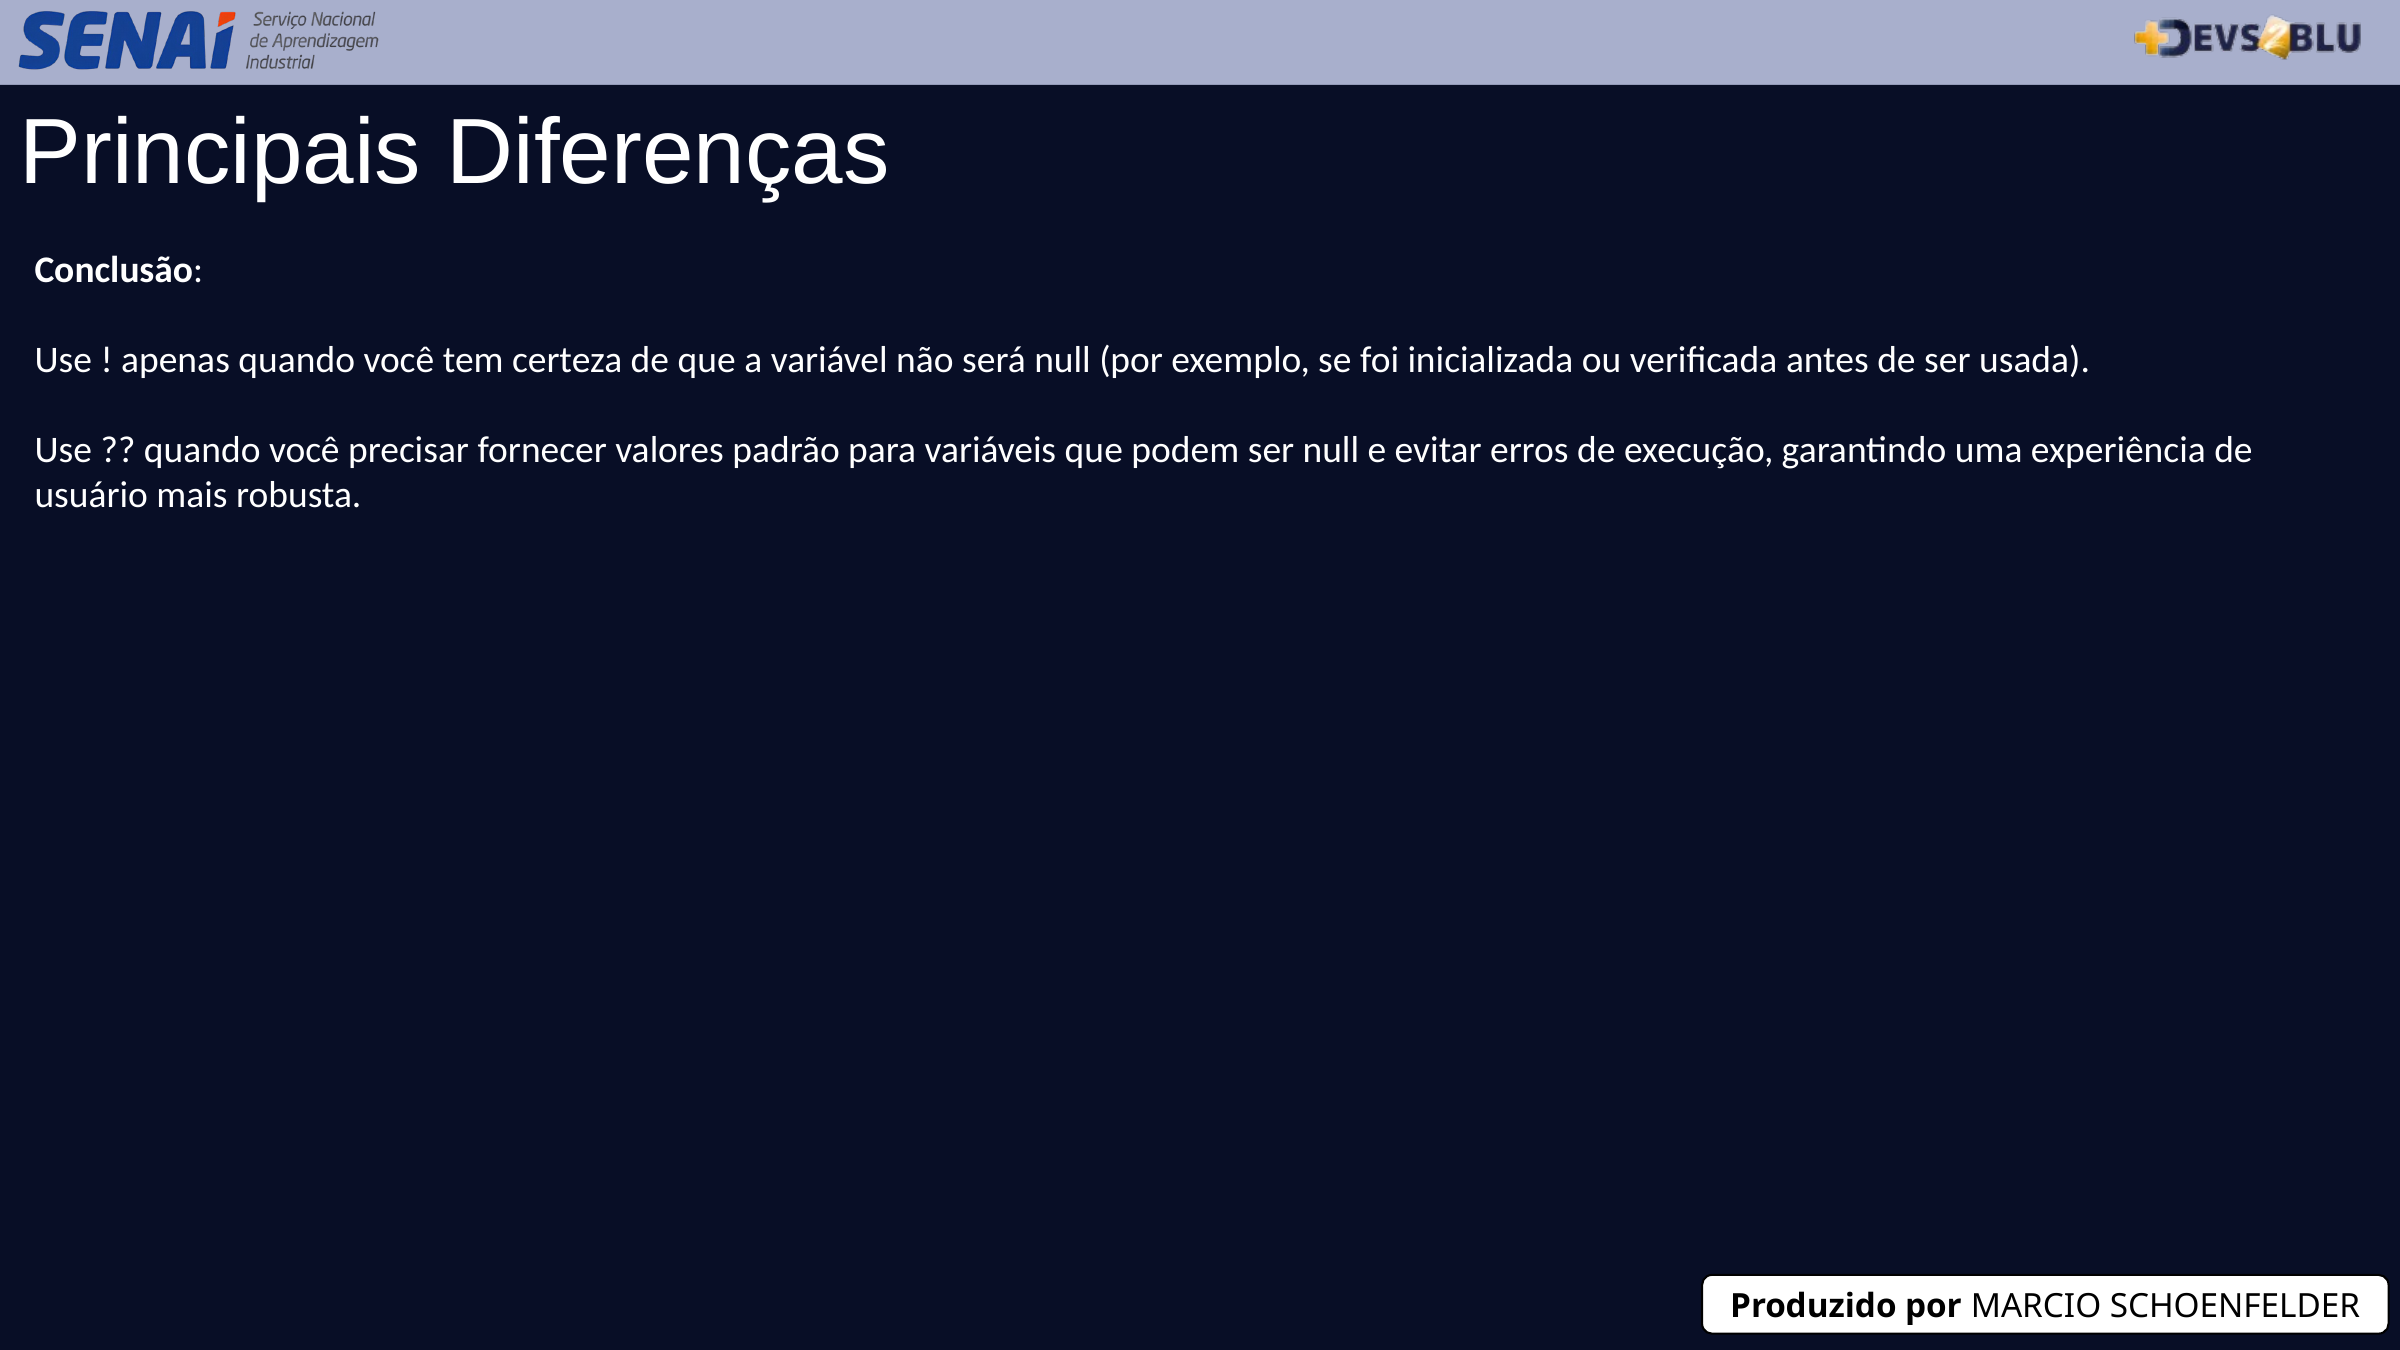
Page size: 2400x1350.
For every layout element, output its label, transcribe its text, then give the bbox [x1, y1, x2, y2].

text_box Conclusão: Use ! apenas quando você tem certeza de que a variável não será null (por exemplo, se foi inicializada ou verificada antes de ser usada). Use ?? quando você precisar fornecer valores padrão para variáveis que podem ser null e evitar erros de execução, garantindo uma experiência de usuário mais robusta. [19, 237, 2336, 522]
picture [2110, 0, 2389, 80]
text_box Principais Diferenças [19, 86, 1631, 203]
picture [11, 0, 400, 101]
